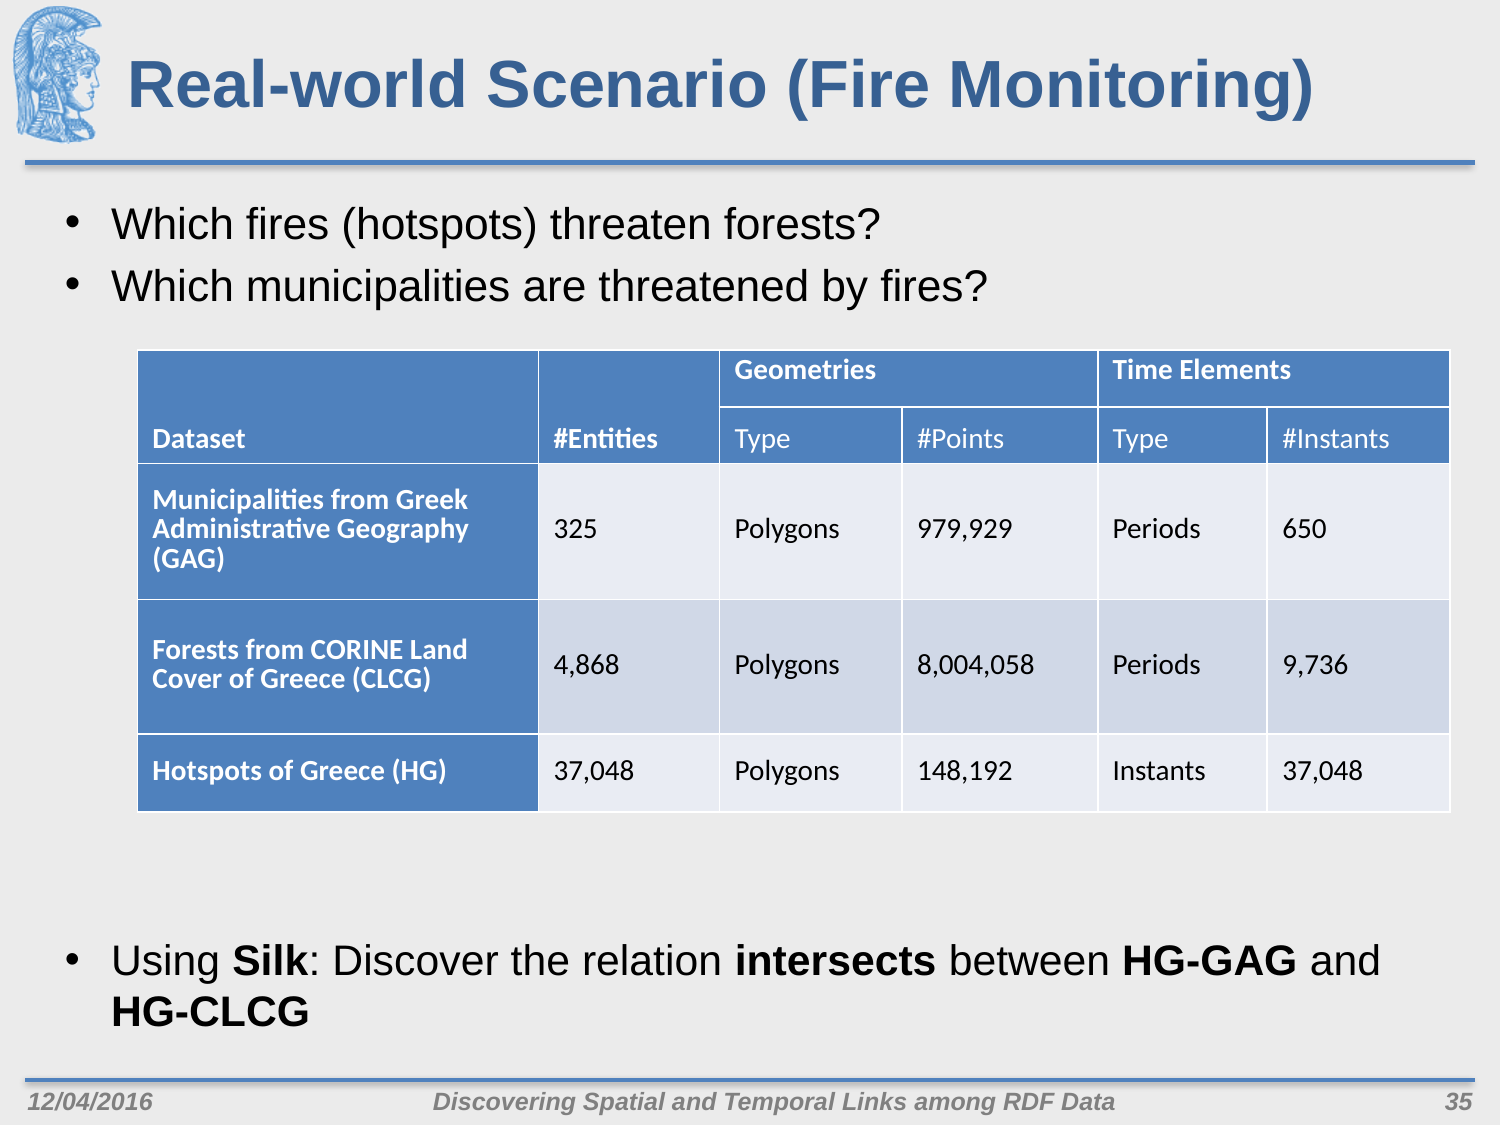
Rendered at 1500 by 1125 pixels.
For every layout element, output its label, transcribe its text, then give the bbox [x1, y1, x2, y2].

table_cell Polygons [720, 735, 901, 811]
table_cell 37,048 [1268, 735, 1449, 811]
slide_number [12, 1077, 188, 1125]
table_cell #Instants [1268, 408, 1449, 463]
list Which fires (hotspots) threaten forests? Which municipalities are threatened by fires? Using Silk: Discover the relation intersects between HG-GAG and HG-CLCG [50, 187, 1450, 1050]
table_cell Forests from CORINE Land Cover of Greece (CLCG) [138, 600, 538, 733]
table_cell #Points [903, 408, 1097, 463]
table_cell Type [720, 408, 901, 463]
table_header Dataset [138, 351, 538, 463]
table_cell Type [1099, 408, 1266, 463]
title Real-world Scenario (Fire Monitoring) [112, 6, 1475, 157]
table_cell 9,736 [1268, 600, 1449, 733]
table_cell Periods [1099, 600, 1266, 733]
table_cell 4,868 [539, 600, 719, 733]
table_cell Polygons [720, 600, 901, 733]
table_cell Polygons [720, 464, 901, 599]
slide_number 35 [1394, 1077, 1488, 1125]
table_cell Instants [1099, 735, 1266, 811]
table_cell 37,048 [539, 735, 719, 811]
table_header Time Elements [1099, 351, 1449, 406]
table_cell 650 [1268, 464, 1449, 599]
table_cell 8,004,058 [903, 600, 1097, 733]
picture [12, 6, 102, 144]
footer Discovering Spatial and Temporal Links among RDF Data [225, 1077, 1325, 1125]
table_cell Periods [1099, 464, 1266, 599]
table_cell 148,192 [903, 735, 1097, 811]
table_cell Hotspots of Greece (HG) [138, 735, 538, 811]
table_header #Entities [539, 351, 719, 463]
table_header Geometries [720, 351, 1097, 406]
table_cell 325 [539, 464, 719, 599]
table_cell 979,929 [903, 464, 1097, 599]
table_cell Municipalities from Greek Administrative Geography (GAG) [138, 464, 538, 599]
